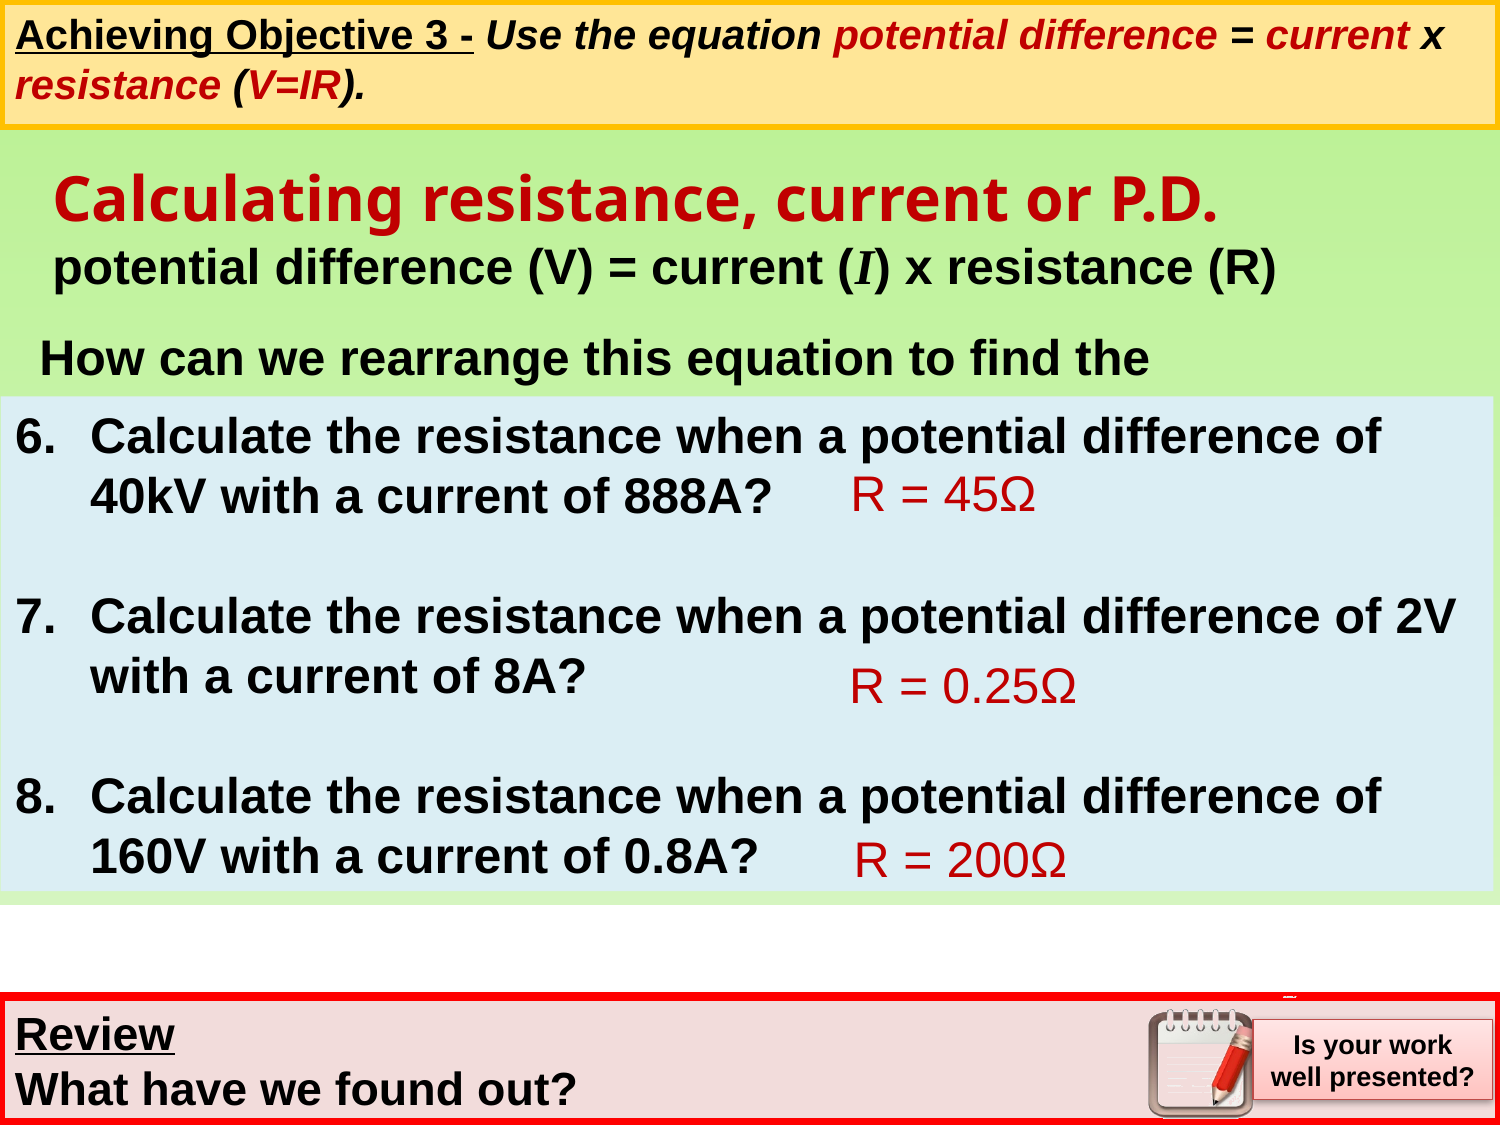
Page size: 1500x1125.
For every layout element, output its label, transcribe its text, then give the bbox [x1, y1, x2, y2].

text_box R = 45Ω [835, 454, 1066, 530]
text_box R = 0.25Ω [834, 646, 1107, 722]
text_box R = 200Ω [838, 820, 1097, 896]
text_box [0, 130, 1500, 905]
text_box Calculating resistance, current or P.D. potential difference (V) = current (I) x resistance (R) [37, 152, 1458, 302]
text_box Calculate the resistance when a potential difference of 40kV with a current of 888A? Calculate the resistance when a potential difference of 2V with a current of 8A? Calculate the resistance when a potential difference of 160V with a current of 0.8A? [0, 396, 1494, 892]
text_box Review What have we found out? [0, 996, 1102, 1123]
text_box How can we rearrange this equation to find the resistance? [24, 318, 1458, 396]
text_box Achieving Objective 3 - Use the equation potential difference = current x resistance (V=IR). [0, 0, 1500, 129]
text_box Review What have we found out? [1495, 996, 1500, 1123]
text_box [1104, 996, 1494, 1125]
